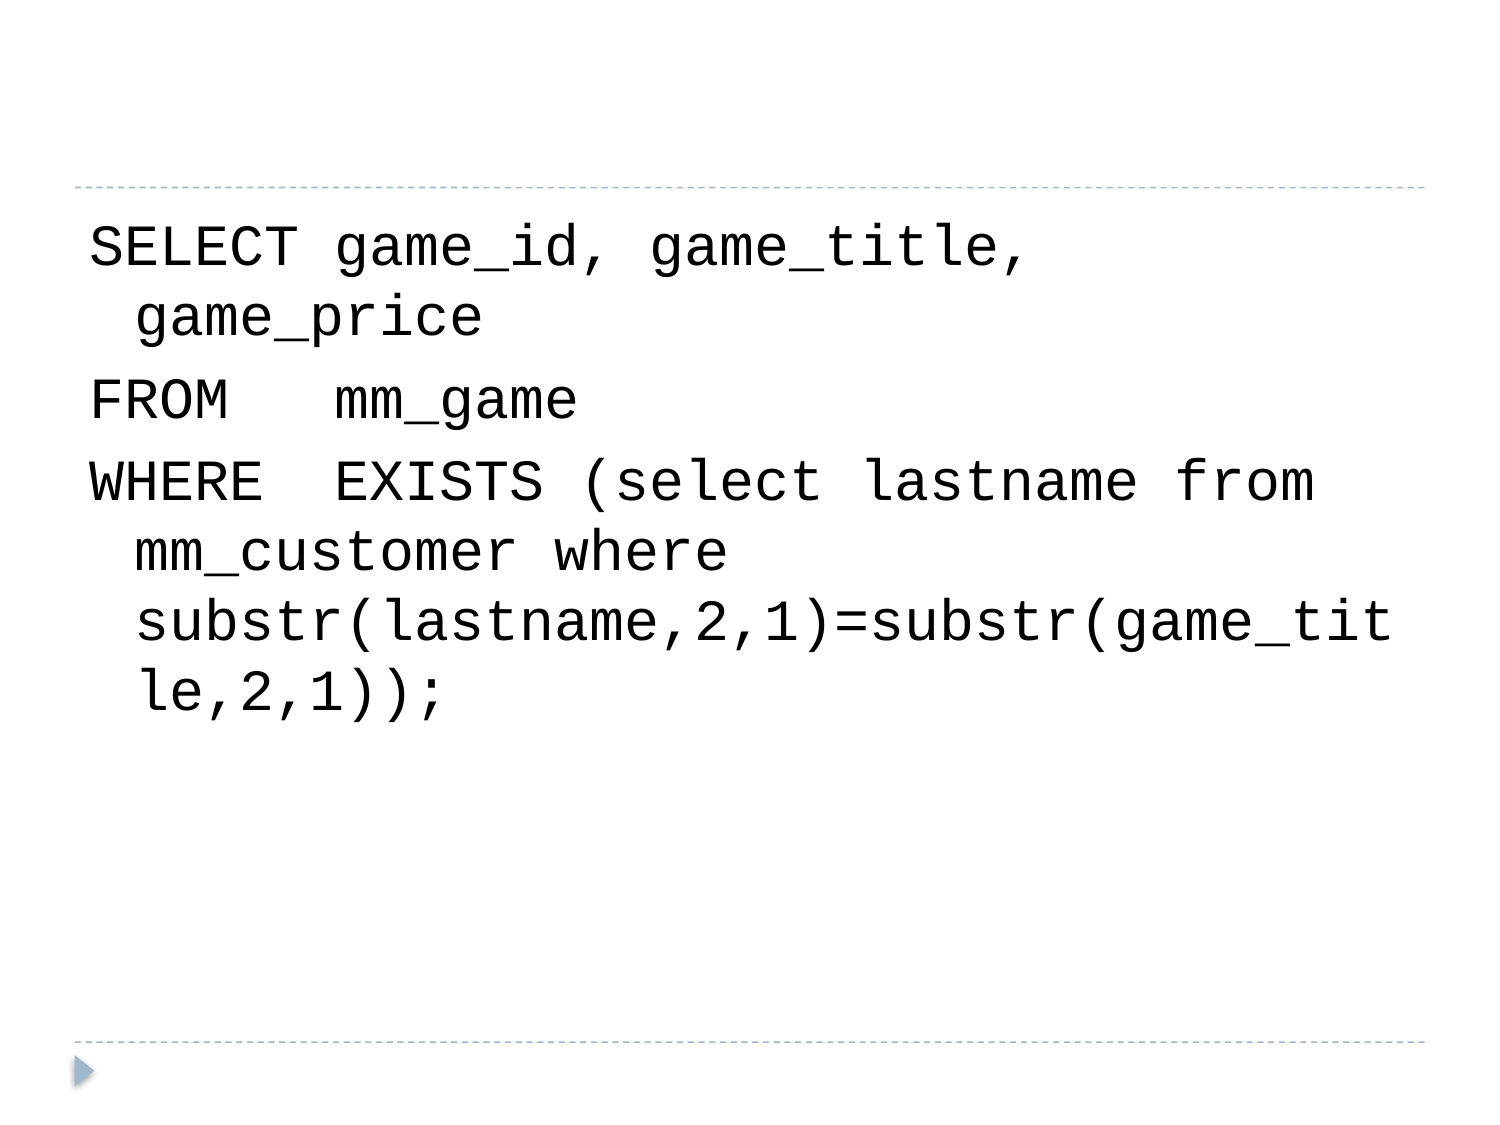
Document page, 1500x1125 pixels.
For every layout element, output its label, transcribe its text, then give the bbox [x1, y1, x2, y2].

list SELECT game_id, game_title, game_price FROM mm_game WHERE EXISTS (select lastname from mm_customer where substr(lastname,2,1)=substr(game_title,2,1)); [75, 200, 1425, 1010]
